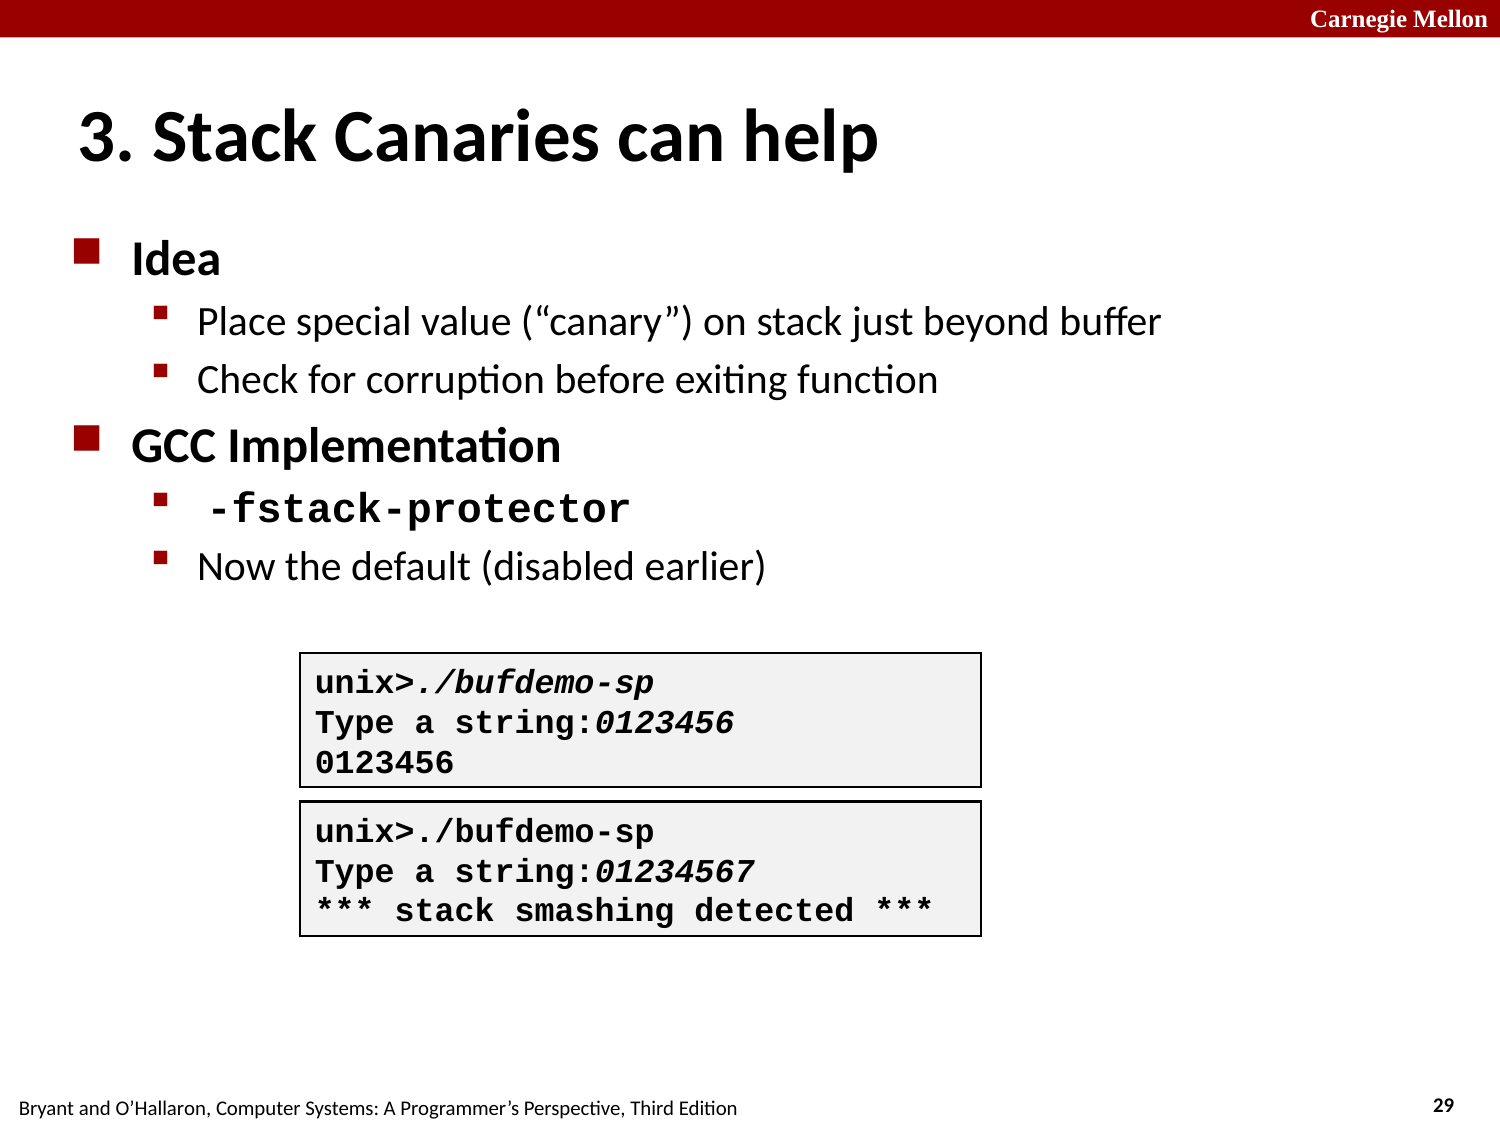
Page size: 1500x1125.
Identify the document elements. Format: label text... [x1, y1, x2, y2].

list Idea Place special value (“canary”) on stack just beyond buffer Check for corruption before exiting function GCC Implementation -fstack-protector Now the default (disabled earlier) [59, 217, 1363, 1076]
text_box unix>./bufdemo-sp Type a string:0123456 0123456 [299, 653, 982, 788]
text_box unix>./bufdemo-sp Type a string:01234567 *** stack smashing detected *** [299, 801, 982, 936]
title 3. Stack Canaries can help [62, 87, 1388, 176]
